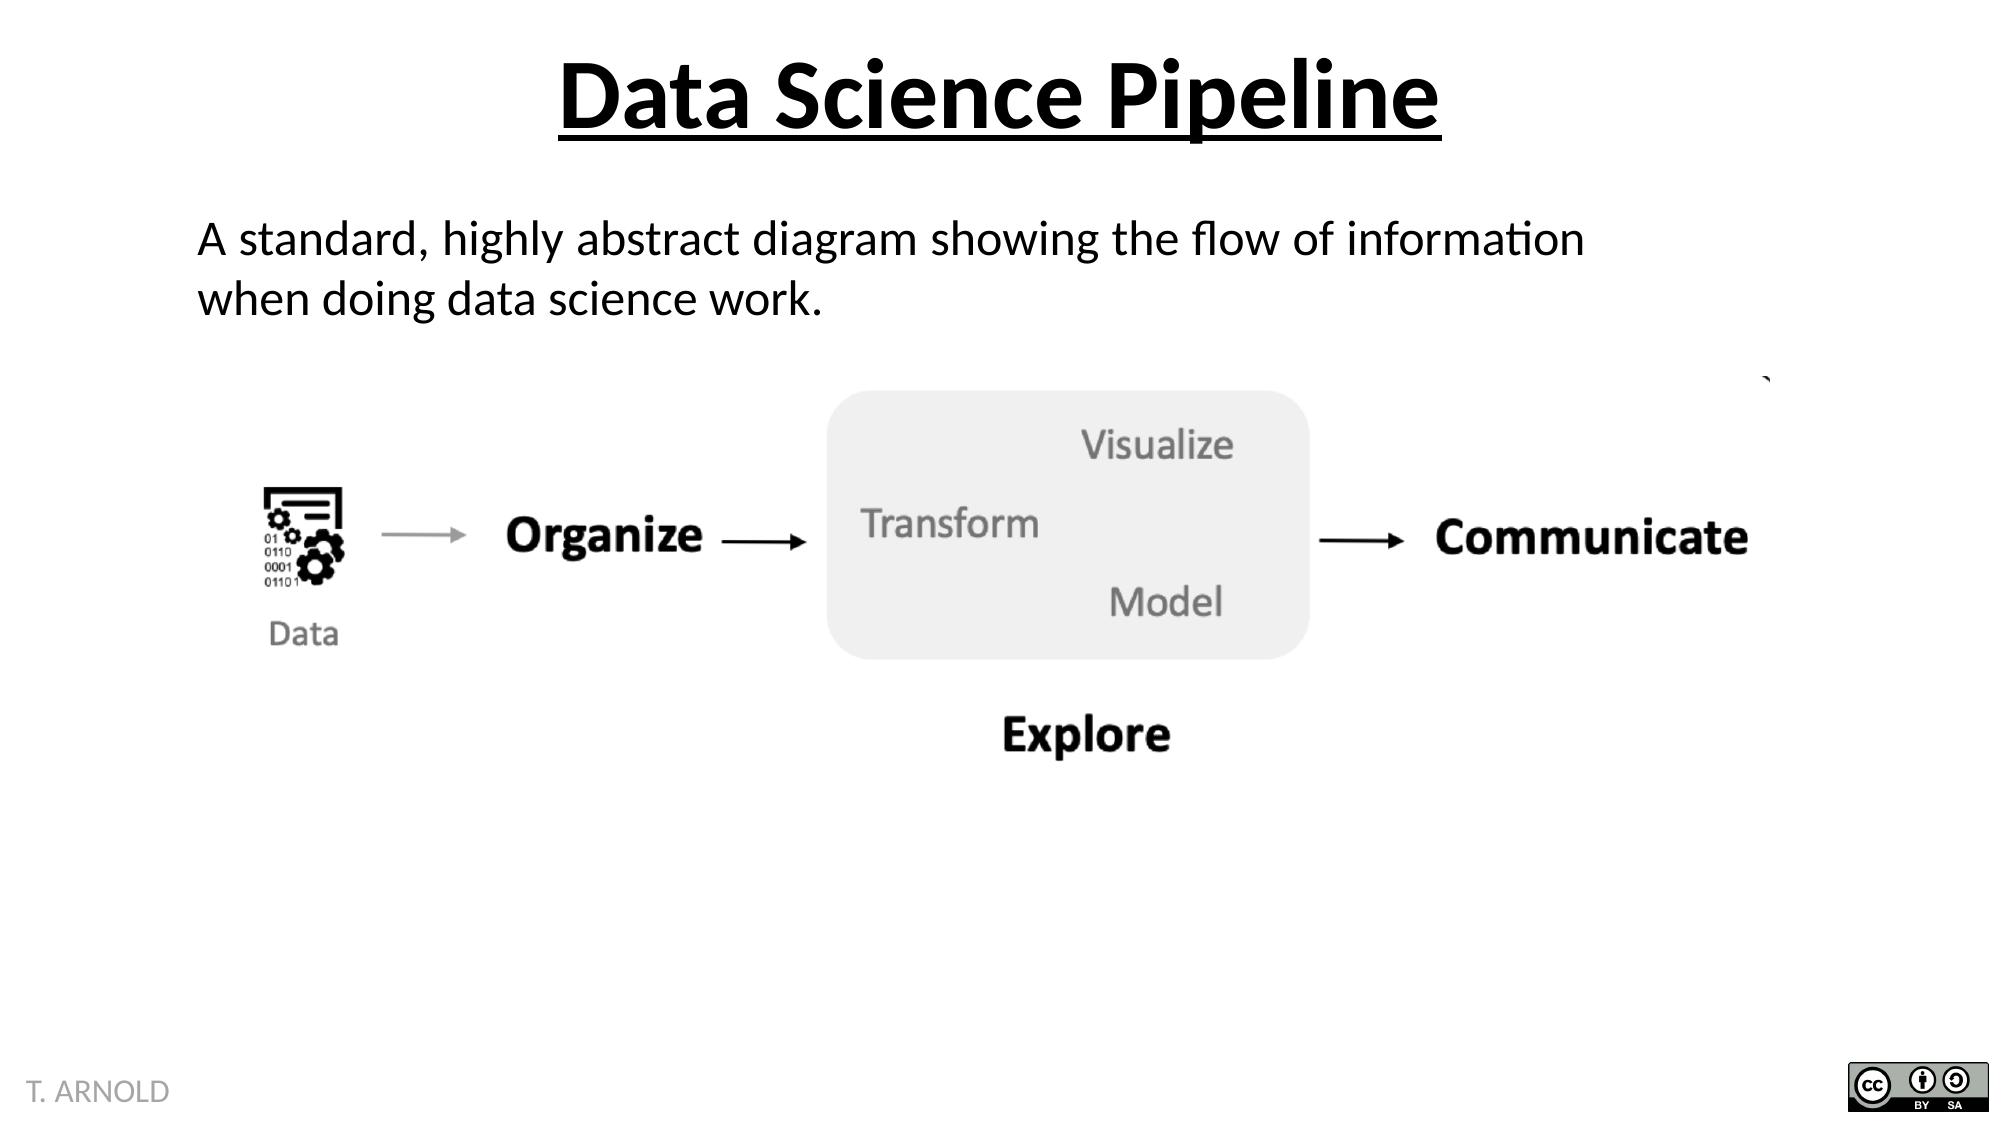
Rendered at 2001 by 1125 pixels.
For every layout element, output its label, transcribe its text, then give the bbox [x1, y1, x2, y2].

text_box Data Science Pipeline [497, 20, 1503, 156]
text_box T. ARNOLD [11, 1062, 673, 1117]
picture [230, 376, 1770, 775]
text_box A standard, highly abstract diagram showing the flow of information when doing data science work. [182, 198, 1602, 334]
picture [1848, 1062, 1989, 1112]
